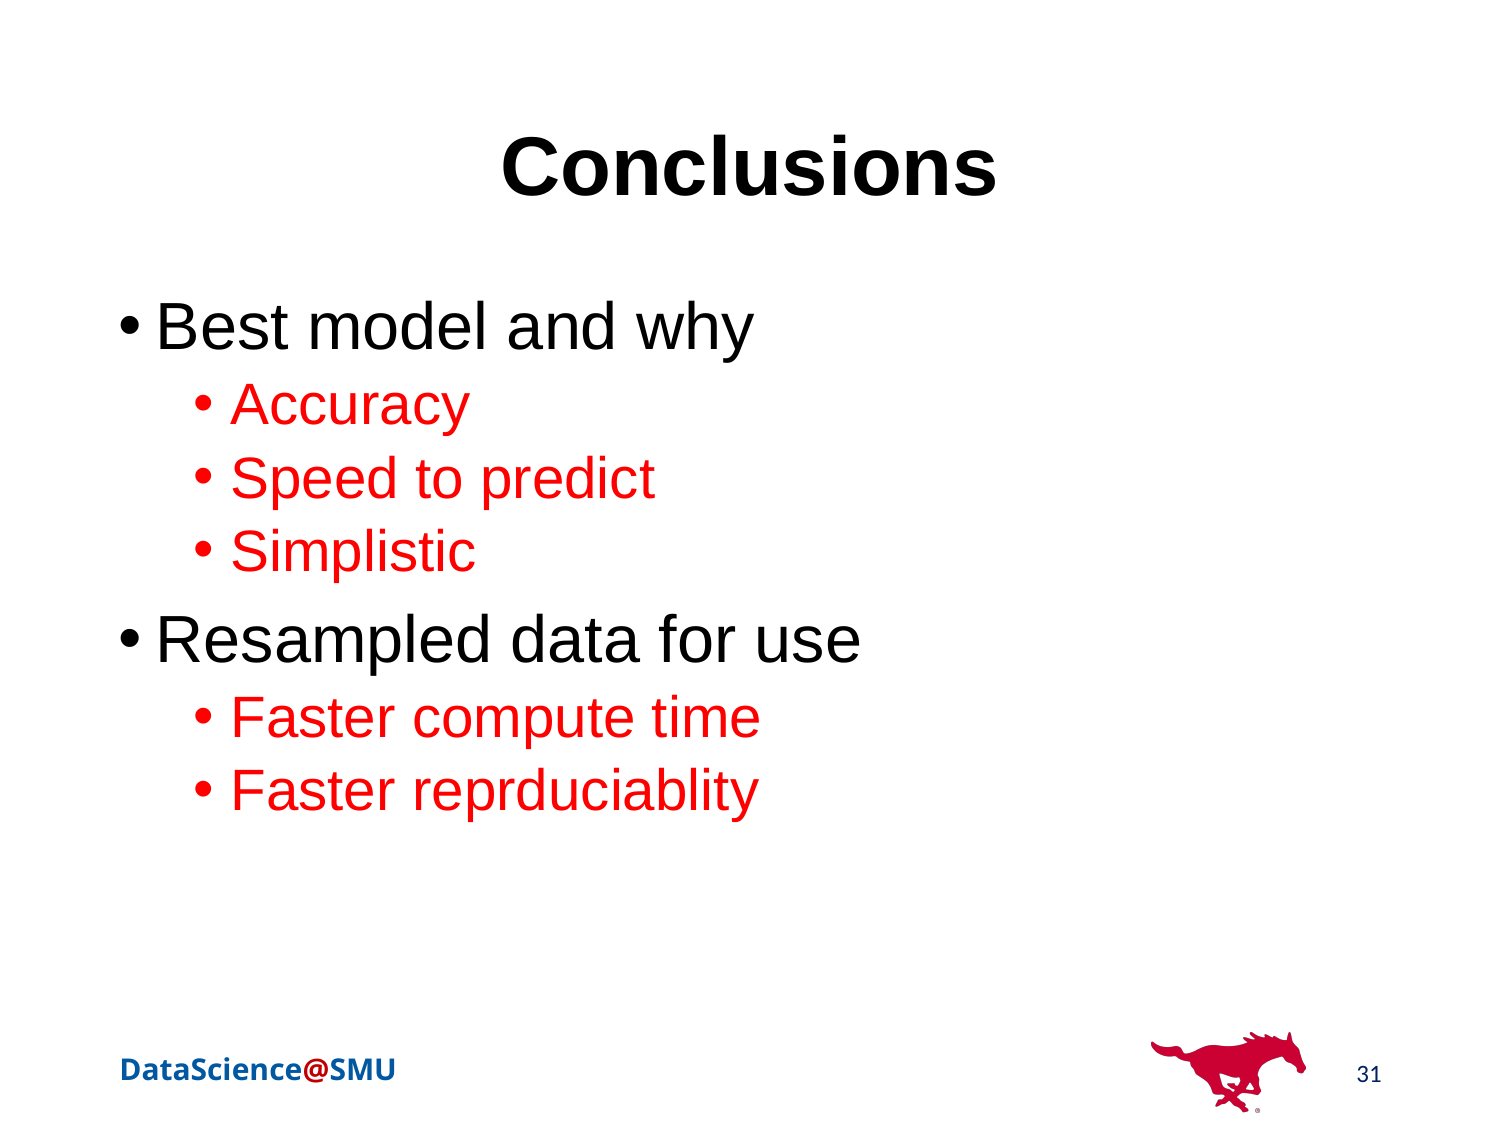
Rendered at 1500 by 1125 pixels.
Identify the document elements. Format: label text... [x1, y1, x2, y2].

list Best model and why Accuracy Speed to predict Simplistic Resampled data for use Faster compute time Faster reprduciablity [103, 284, 1482, 999]
picture [1151, 1032, 1306, 1042]
title Conclusions [103, 59, 1397, 278]
picture [1151, 1103, 1306, 1113]
slide_number 31 [1059, 1042, 1397, 1103]
